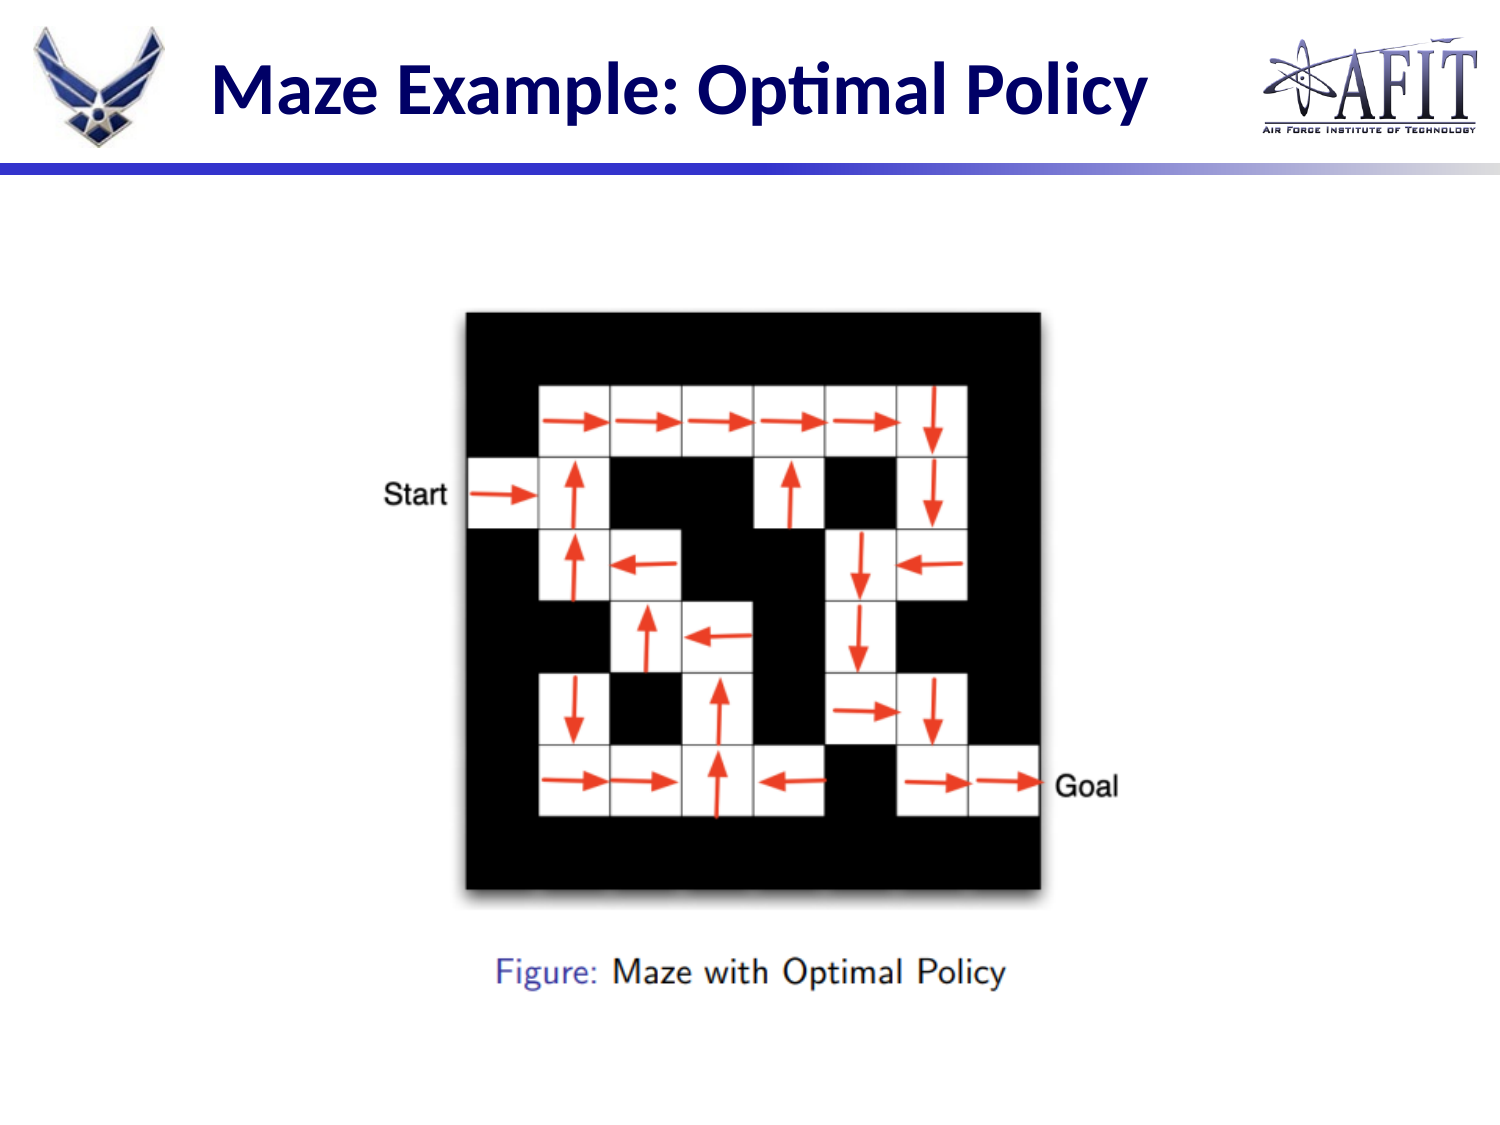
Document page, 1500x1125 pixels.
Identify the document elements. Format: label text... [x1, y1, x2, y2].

title Maze Example: Optimal Policy [128, 0, 1233, 169]
picture [33, 26, 128, 148]
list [362, 290, 1140, 1004]
